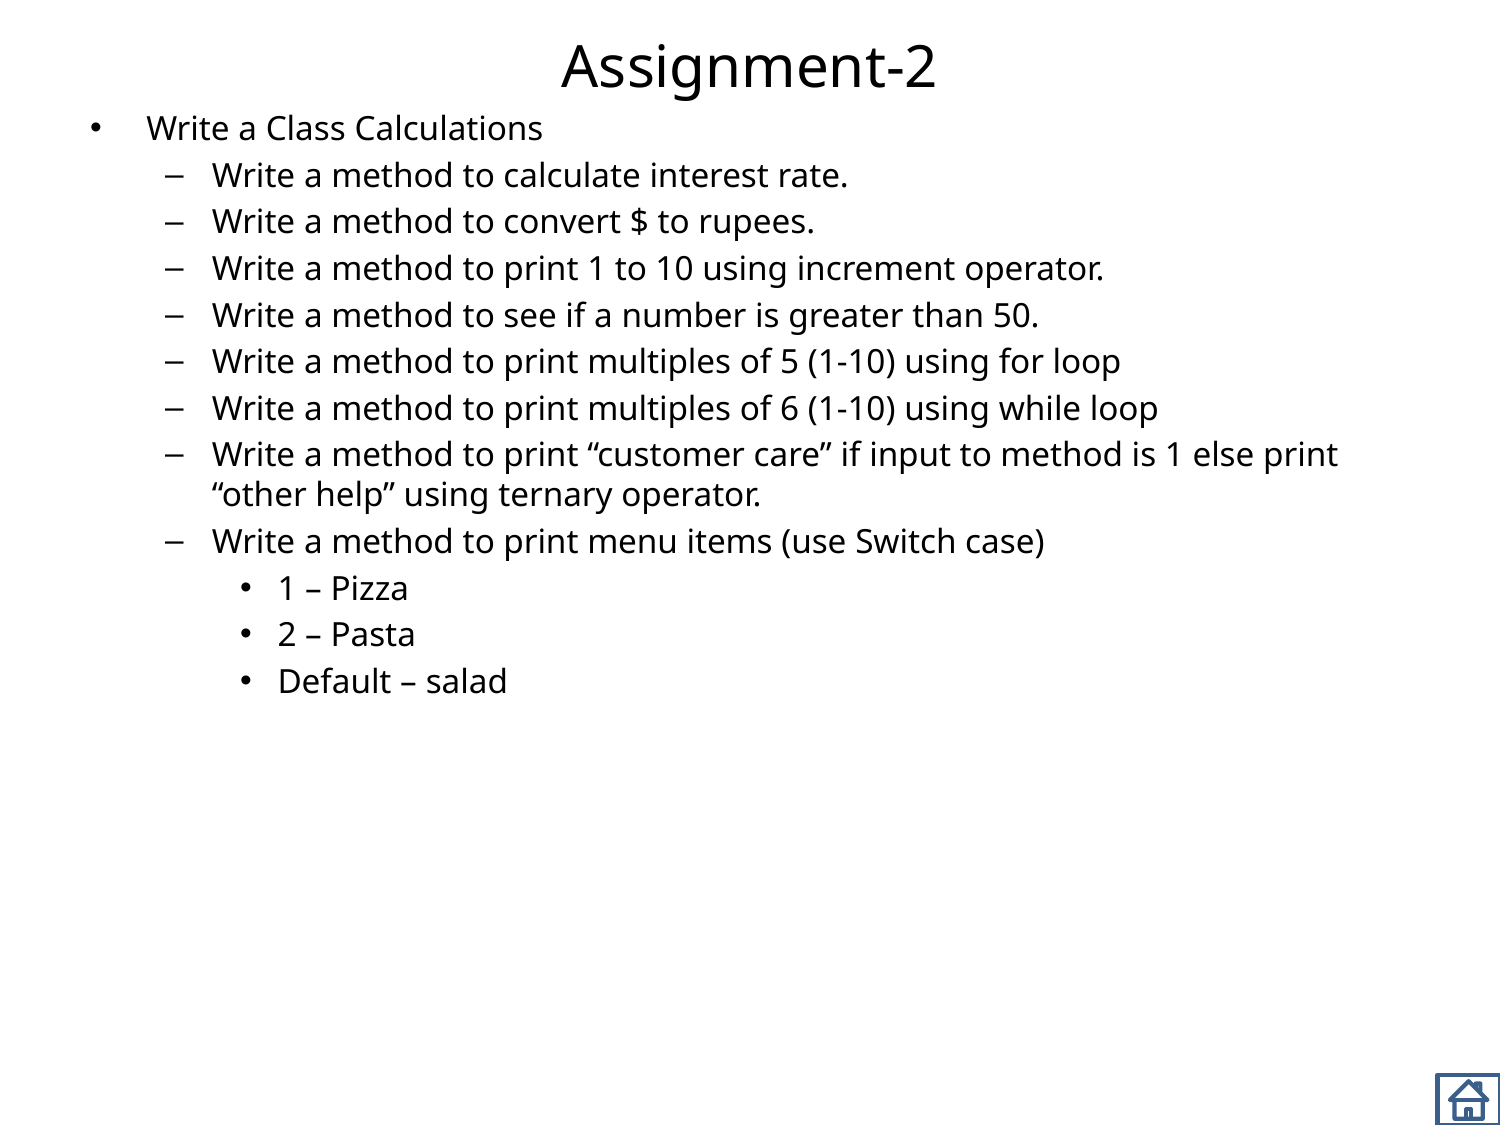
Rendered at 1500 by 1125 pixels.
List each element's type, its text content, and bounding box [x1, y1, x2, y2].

text_box [1435, 1073, 1500, 1125]
title Assignment-2 [75, 5, 1425, 99]
list Write a Class Calculations Write a method to calculate interest rate. Write a method to convert $ to rupees. Write a method to print 1 to 10 using increment operator. Write a method to see if a number is greater than 50. Write a method to print multiples of 5 (1-10) using for loop Write a method to print multiples of 6 (1-10) using while loop Write a method to print “customer care” if input to method is 1 else print “other help” using ternary operator. Write a method to print menu items (use Switch case) 1 – Pizza 2 – Pasta Default – salad [75, 99, 1425, 1038]
